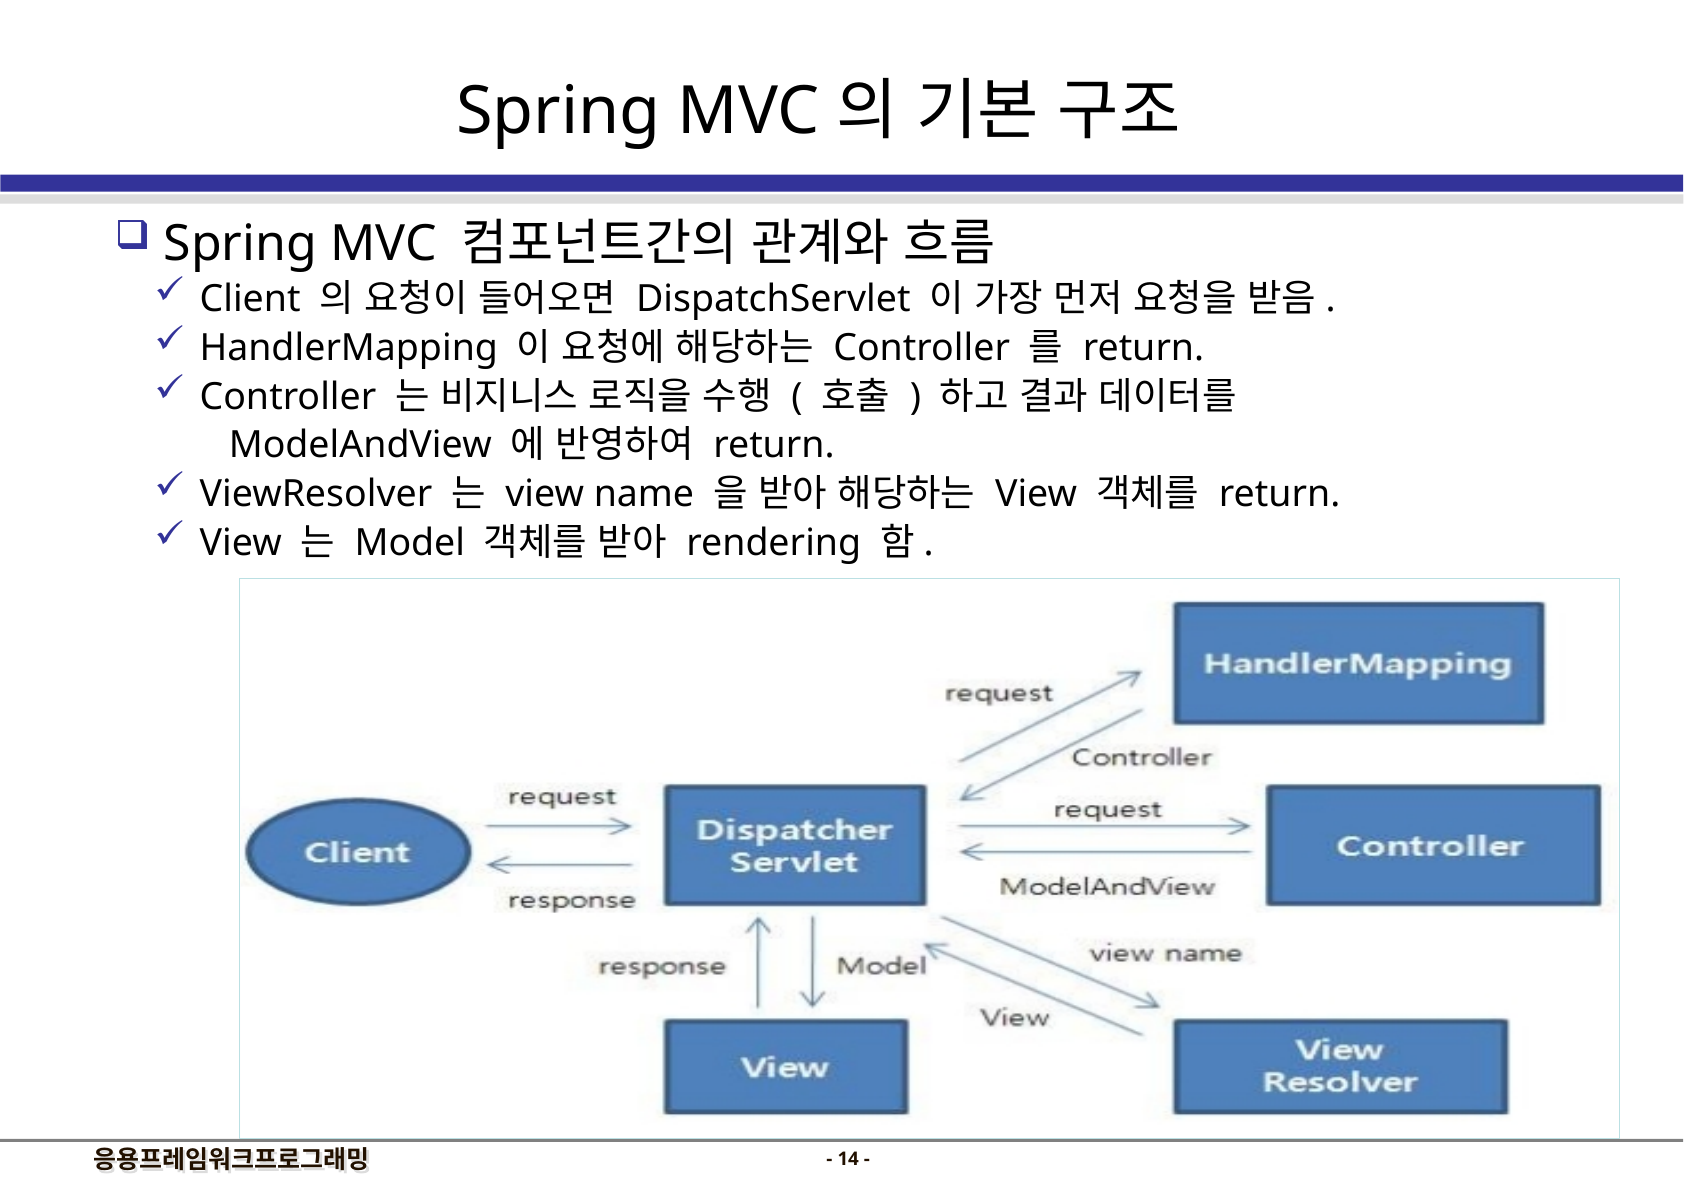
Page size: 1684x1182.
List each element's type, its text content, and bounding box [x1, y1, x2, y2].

text_box Spring MVC 컴포넌트간의 관계와 흐름 Client 의 요청이 들어오면 DispatchServlet 이 가장 먼저 요청을 받음. HandlerMapping 이 요청에 해당하는 Controller 를 return. Controller 는 비지니스 로직을 수행 ( 호출 ) 하고 결과 데이터를 ModelAndView 에 반영하여 return. ViewResolver 는 view name 을 받아 해당하는 View 객체를 return. View 는 Model 객체를 받아 rendering 함. [100, 202, 1620, 1010]
slide_number - 13 - [671, 1147, 1026, 1182]
text_box Spring MVC의 기본 구조 [399, 59, 1238, 155]
picture [238, 578, 1620, 1139]
